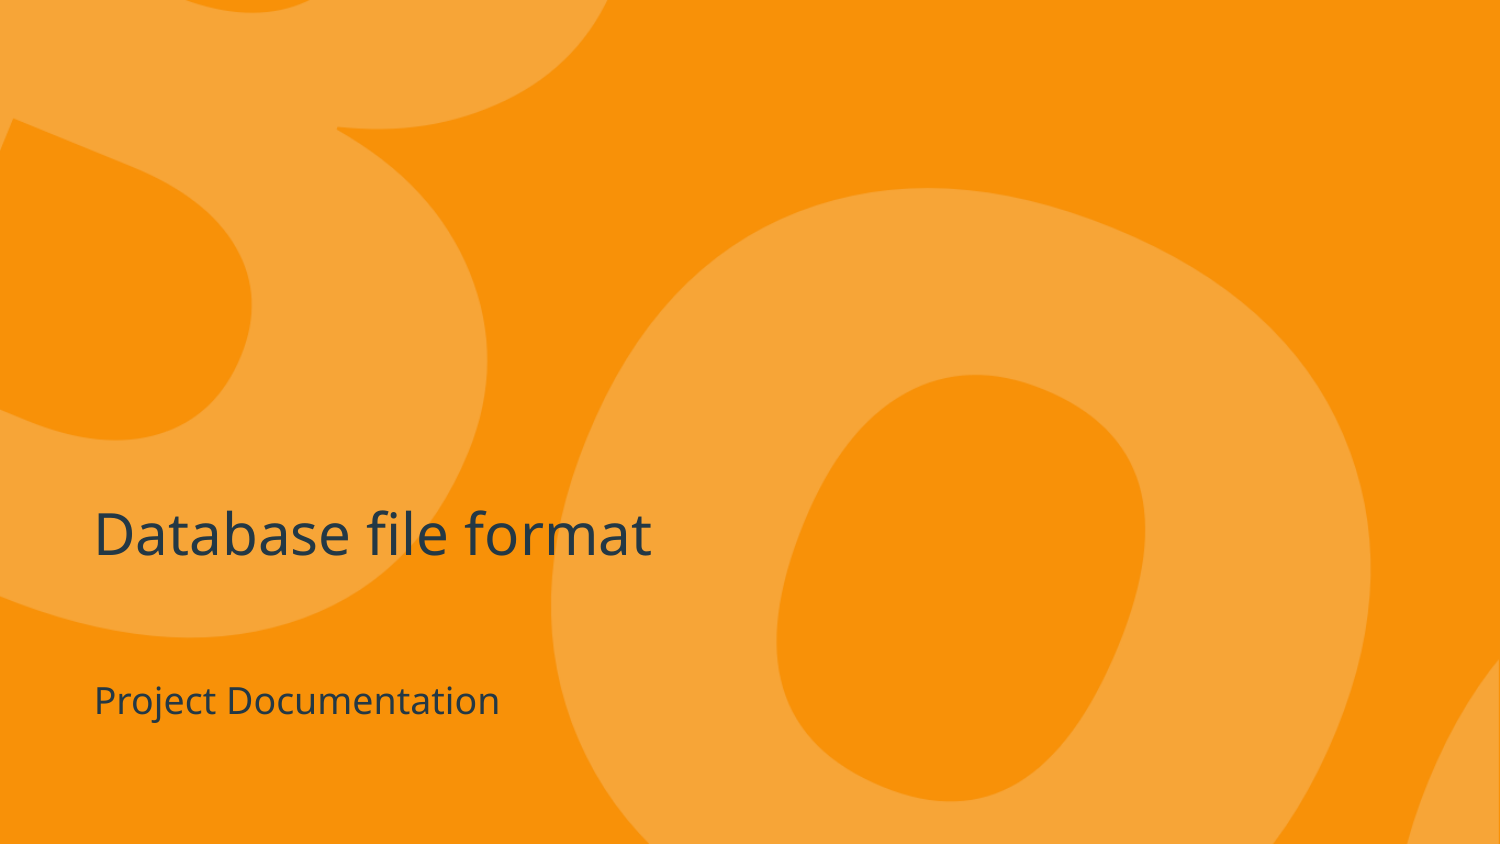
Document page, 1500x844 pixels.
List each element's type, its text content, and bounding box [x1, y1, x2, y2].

subtitle Project Documentation [78, 669, 1129, 758]
picture [0, 0, 1500, 844]
title Database file format [78, 489, 1354, 671]
